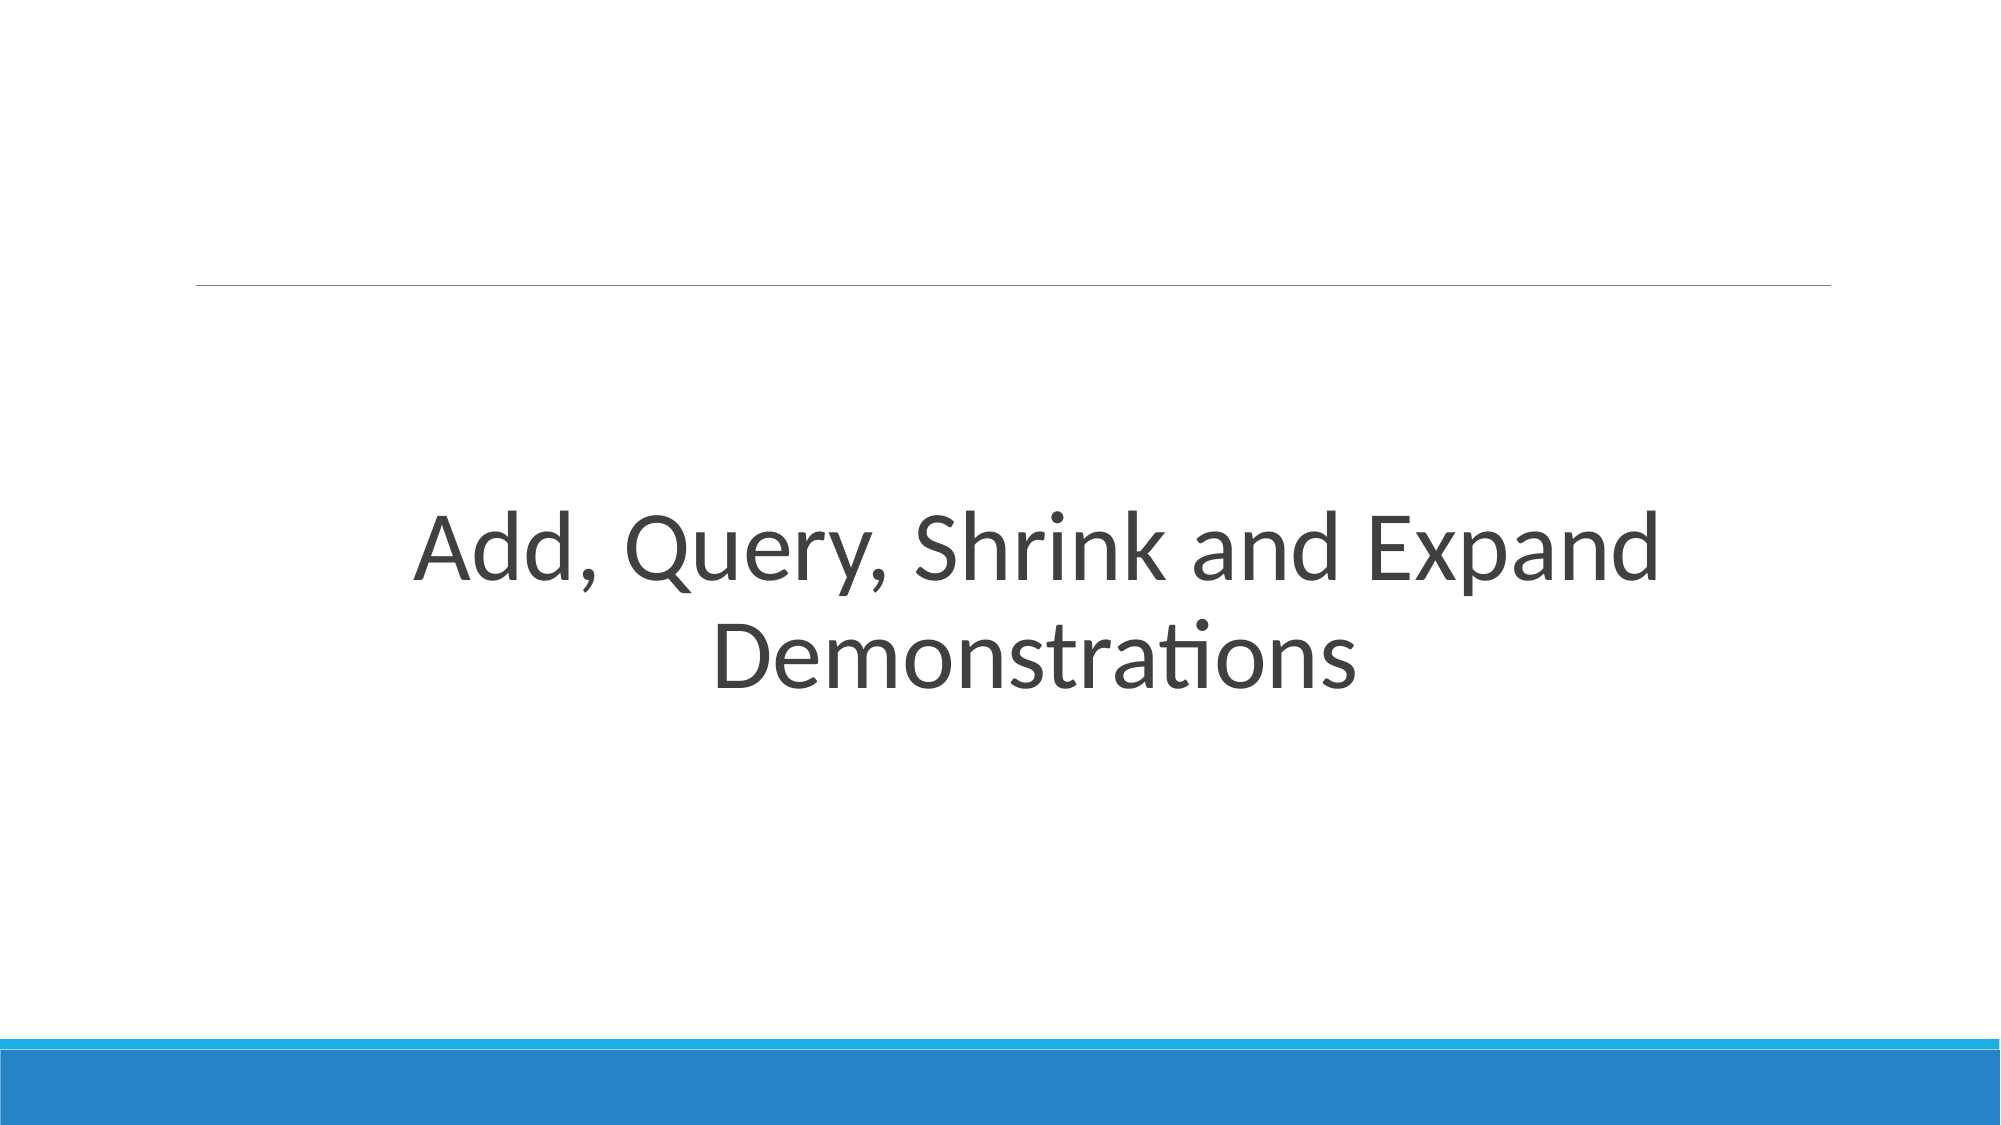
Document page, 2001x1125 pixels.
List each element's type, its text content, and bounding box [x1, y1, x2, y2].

list Add, Query, Shrink and Expand Demonstrations [202, 486, 1853, 888]
